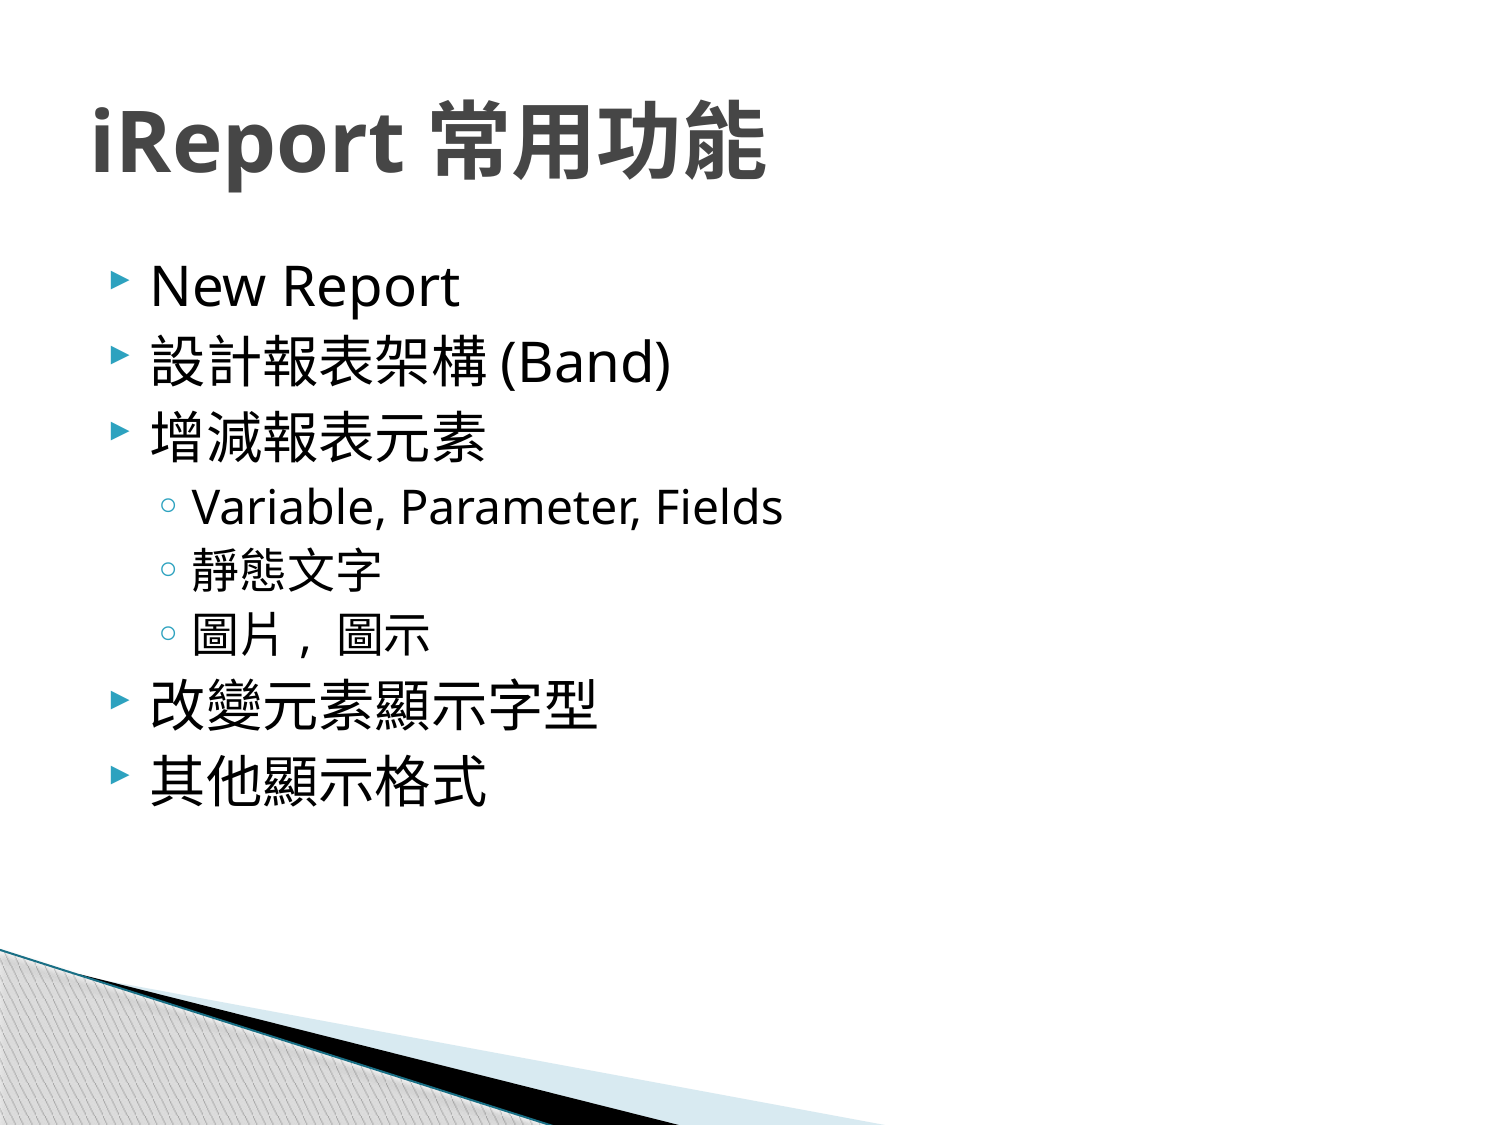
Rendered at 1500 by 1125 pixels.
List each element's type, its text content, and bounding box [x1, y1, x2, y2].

list New Report 設計報表架構(Band) 增減報表元素 Variable, Parameter, Fields 靜態文字 圖片, 圖示 改變元素顯示字型 其他顯示格式 [75, 243, 1425, 986]
title iReport常用功能 [75, 45, 1425, 233]
